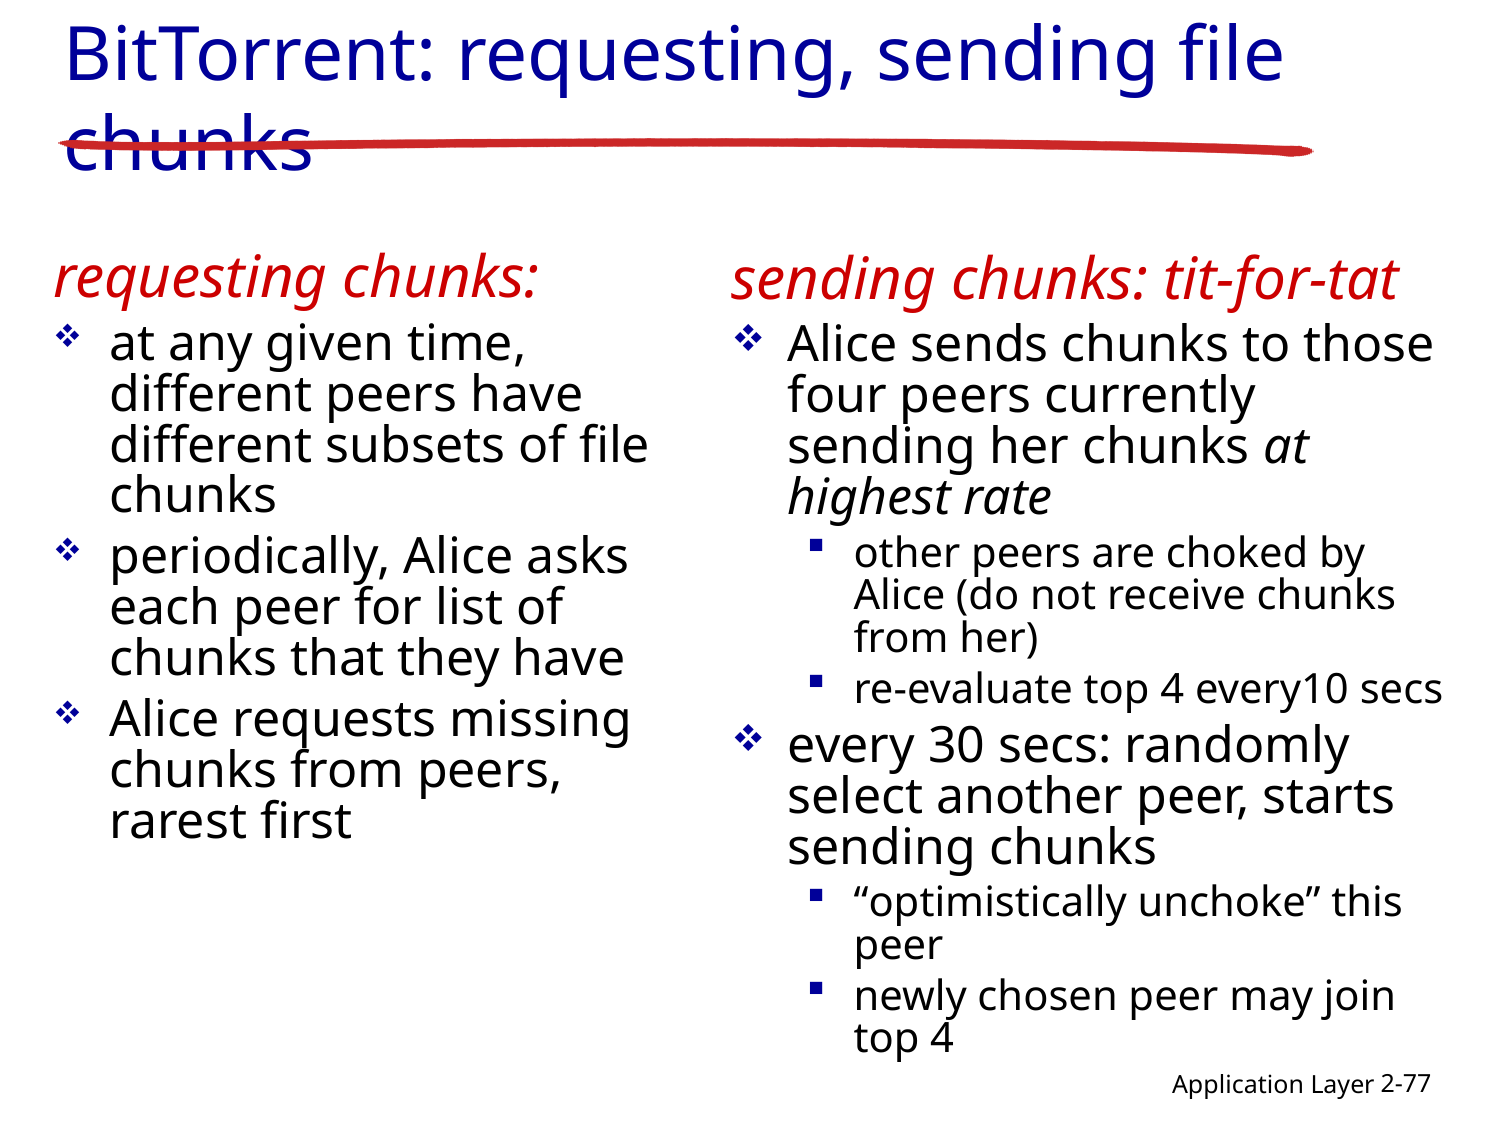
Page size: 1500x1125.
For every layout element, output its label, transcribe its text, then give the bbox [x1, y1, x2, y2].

footer Application Layer [914, 1060, 1391, 1109]
title BitTorrent: requesting, sending file chunks [48, 26, 1443, 166]
list requesting chunks: at any given time, different peers have different subsets of file chunks periodically, Alice asks each peer for list of chunks that they have Alice requests missing chunks from peers, rarest first [37, 242, 693, 861]
text_box sending chunks: tit-for-tat Alice sends chunks to those four peers currently sending her chunks at highest rate other peers are choked by Alice (do not receive chunks from her) re-evaluate top 4 every10 secs every 30 secs: randomly select another peer, starts sending chunks “optimistically unchoke” this peer newly chosen peer may join top 4 [716, 233, 1459, 910]
slide_number 2-77 [1365, 1059, 1477, 1106]
picture [52, 133, 1328, 162]
